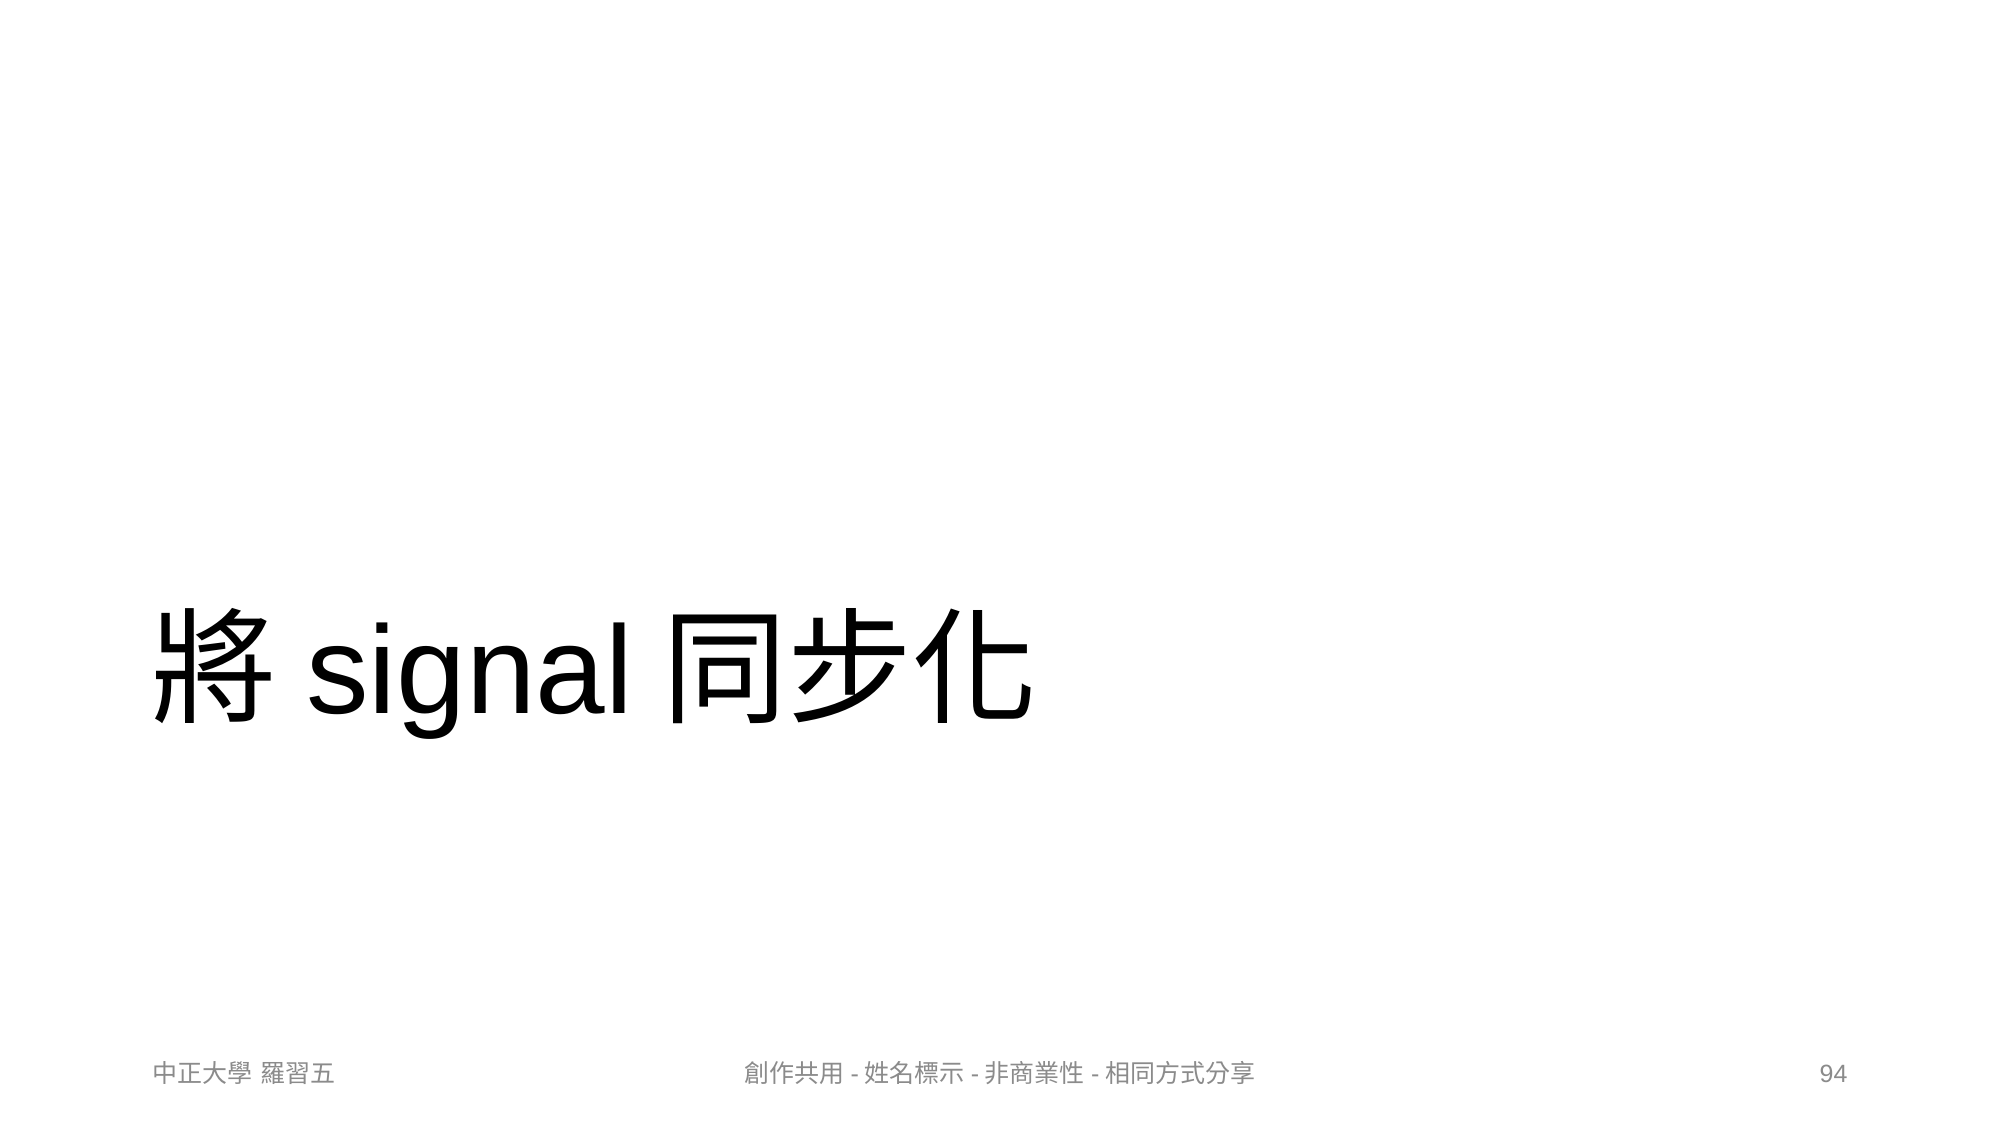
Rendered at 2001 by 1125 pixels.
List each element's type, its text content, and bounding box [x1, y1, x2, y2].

title 將signal同步化 [136, 280, 1862, 749]
footer 創作共用-姓名標示-非商業性-相同方式分享 [662, 1042, 1338, 1103]
slide_number 中正大學 羅習五 [137, 1042, 588, 1103]
slide_number 94 [1412, 1042, 1863, 1103]
